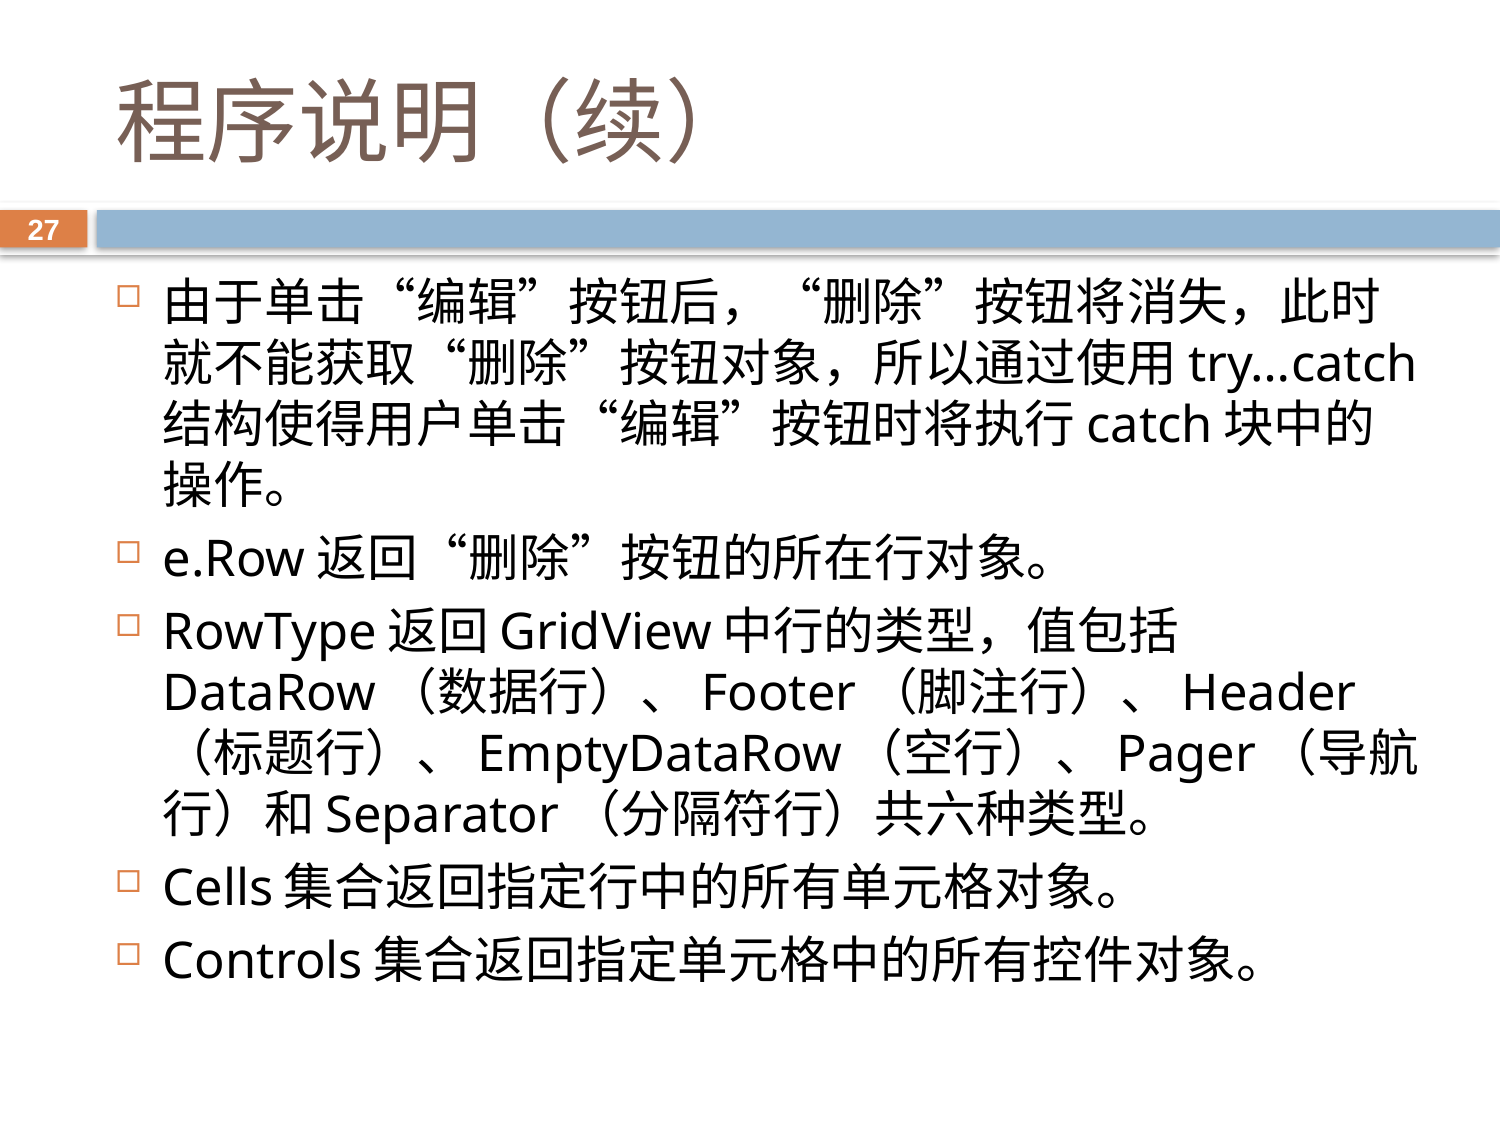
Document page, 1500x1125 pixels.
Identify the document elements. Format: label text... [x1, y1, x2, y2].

list 由于单击“编辑”按钮后，“删除”按钮将消失，此时就不能获取“删除”按钮对象，所以通过使用try…catch结构使得用户单击“编辑”按钮时将执行catch块中的操作。 e.Row返回“删除”按钮的所在行对象。 RowType返回GridView中行的类型，值包括DataRow（数据行）、Footer（脚注行）、Header（标题行）、EmptyDataRow（空行）、Pager（导航行）和Separator（分隔符行）共六种类型。 Cells集合返回指定行中的所有单元格对象。 Controls集合返回指定单元格中的所有控件对象。 [100, 262, 1438, 1000]
title 程序说明（续） [100, 37, 1438, 200]
slide_number 27 [0, 208, 88, 249]
